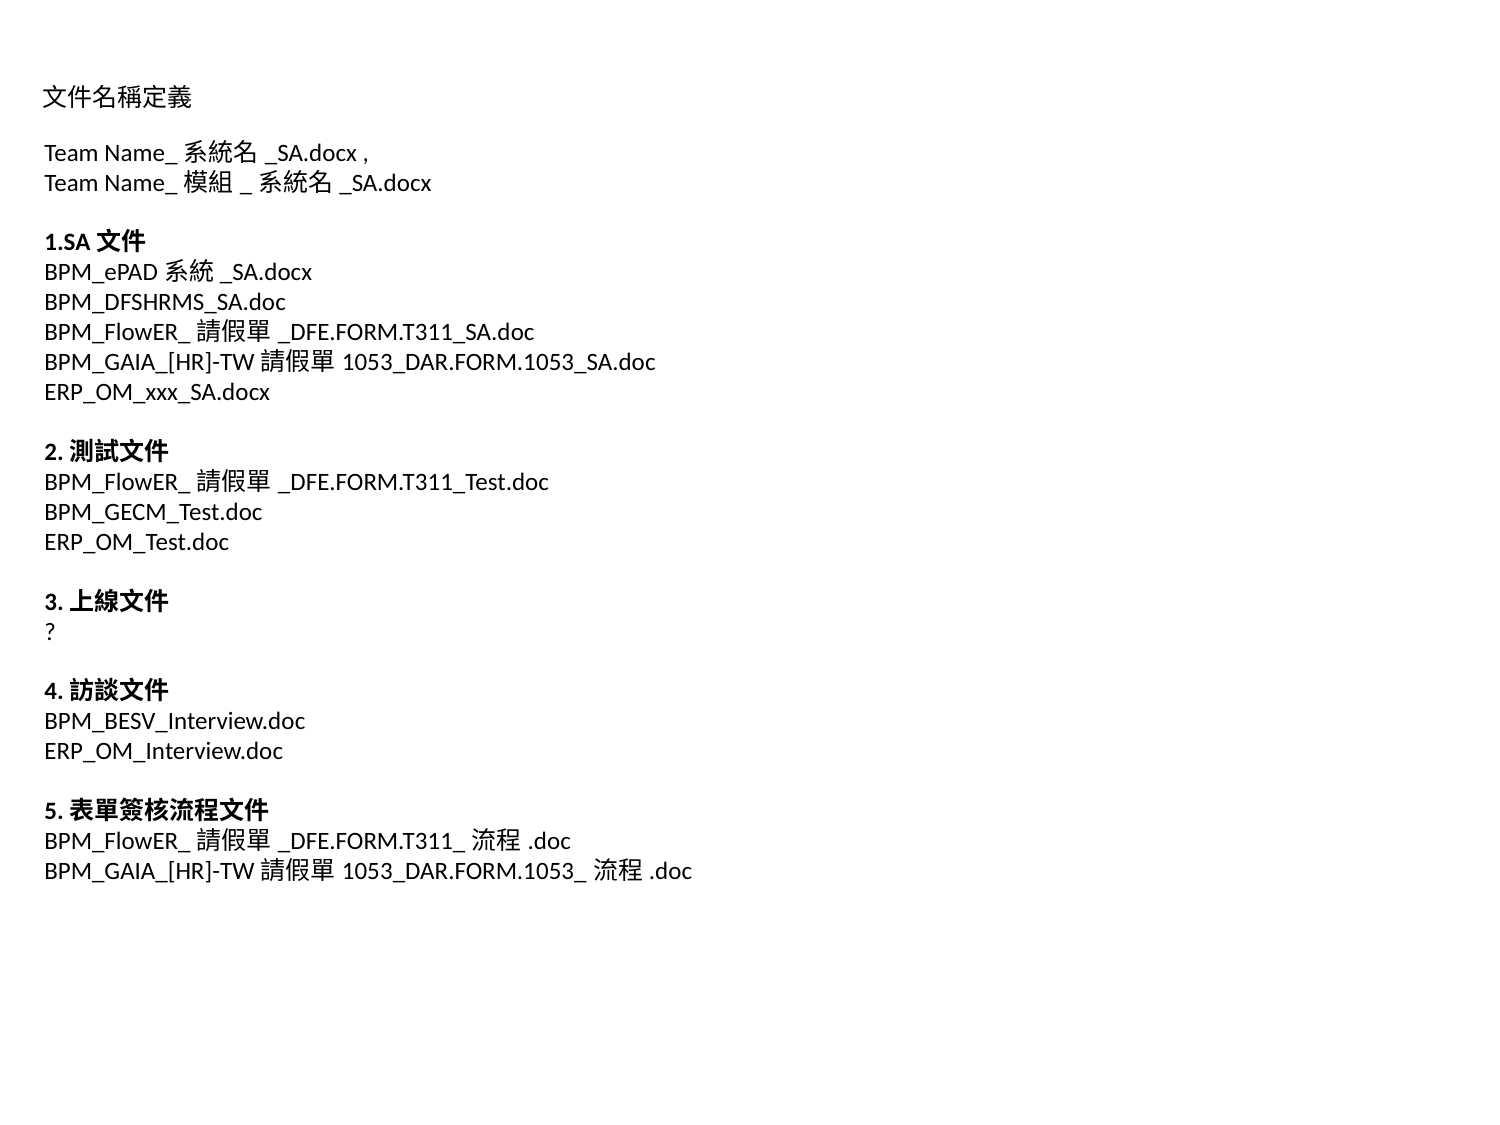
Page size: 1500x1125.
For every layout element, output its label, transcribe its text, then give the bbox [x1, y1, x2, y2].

text_box 文件名稱定義 [27, 74, 241, 116]
text_box Team Name_系統名_SA.docx , Team Name_模組_系統名_SA.docx 1.SA文件 BPM_ePAD系統_SA.docx BPM_DFSHRMS_SA.doc BPM_FlowER_請假單_DFE.FORM.T311_SA.doc BPM_GAIA_[HR]-TW請假單1053_DAR.FORM.1053_SA.doc ERP_OM_xxx_SA.docx 2.測試文件 BPM_FlowER_請假單_DFE.FORM.T311_Test.doc BPM_GECM_Test.doc ERP_OM_Test.doc 3.上線文件 ? 4.訪談文件 BPM_BESV_Interview.doc ERP_OM_Interview.doc 5.表單簽核流程文件 BPM_FlowER_請假單_DFE.FORM.T311_流程.doc BPM_GAIA_[HR]-TW請假單1053_DAR.FORM.1053_流程.doc [29, 128, 1010, 988]
